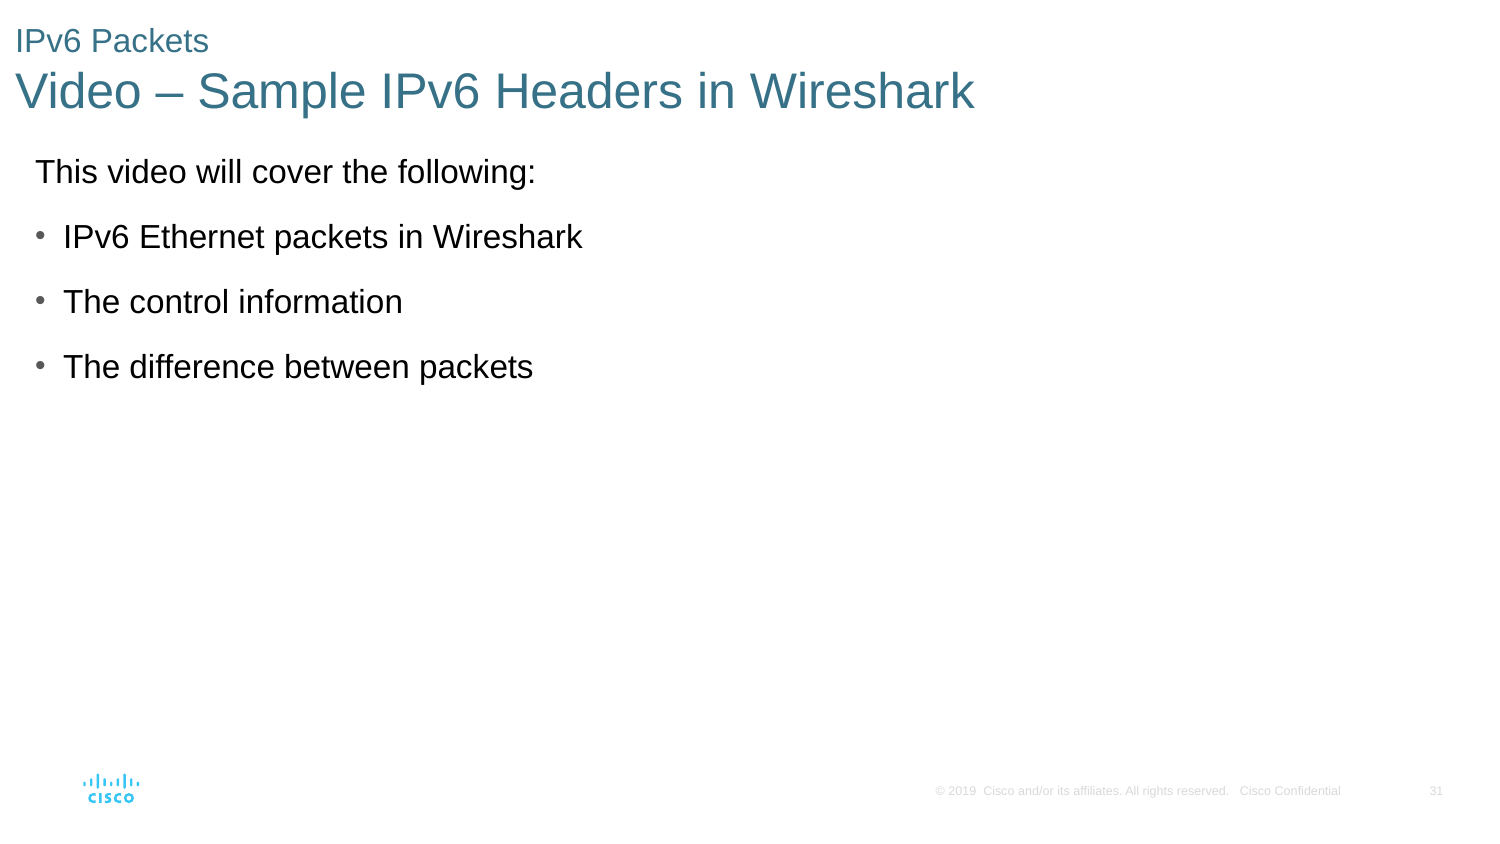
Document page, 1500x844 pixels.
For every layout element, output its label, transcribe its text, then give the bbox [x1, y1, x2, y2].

title IPv6 Packets Video – Sample IPv6 Headers in Wireshark [0, 6, 1500, 131]
list This video will cover the following: IPv6 Ethernet packets in Wireshark The control information The difference between packets [20, 142, 1428, 492]
